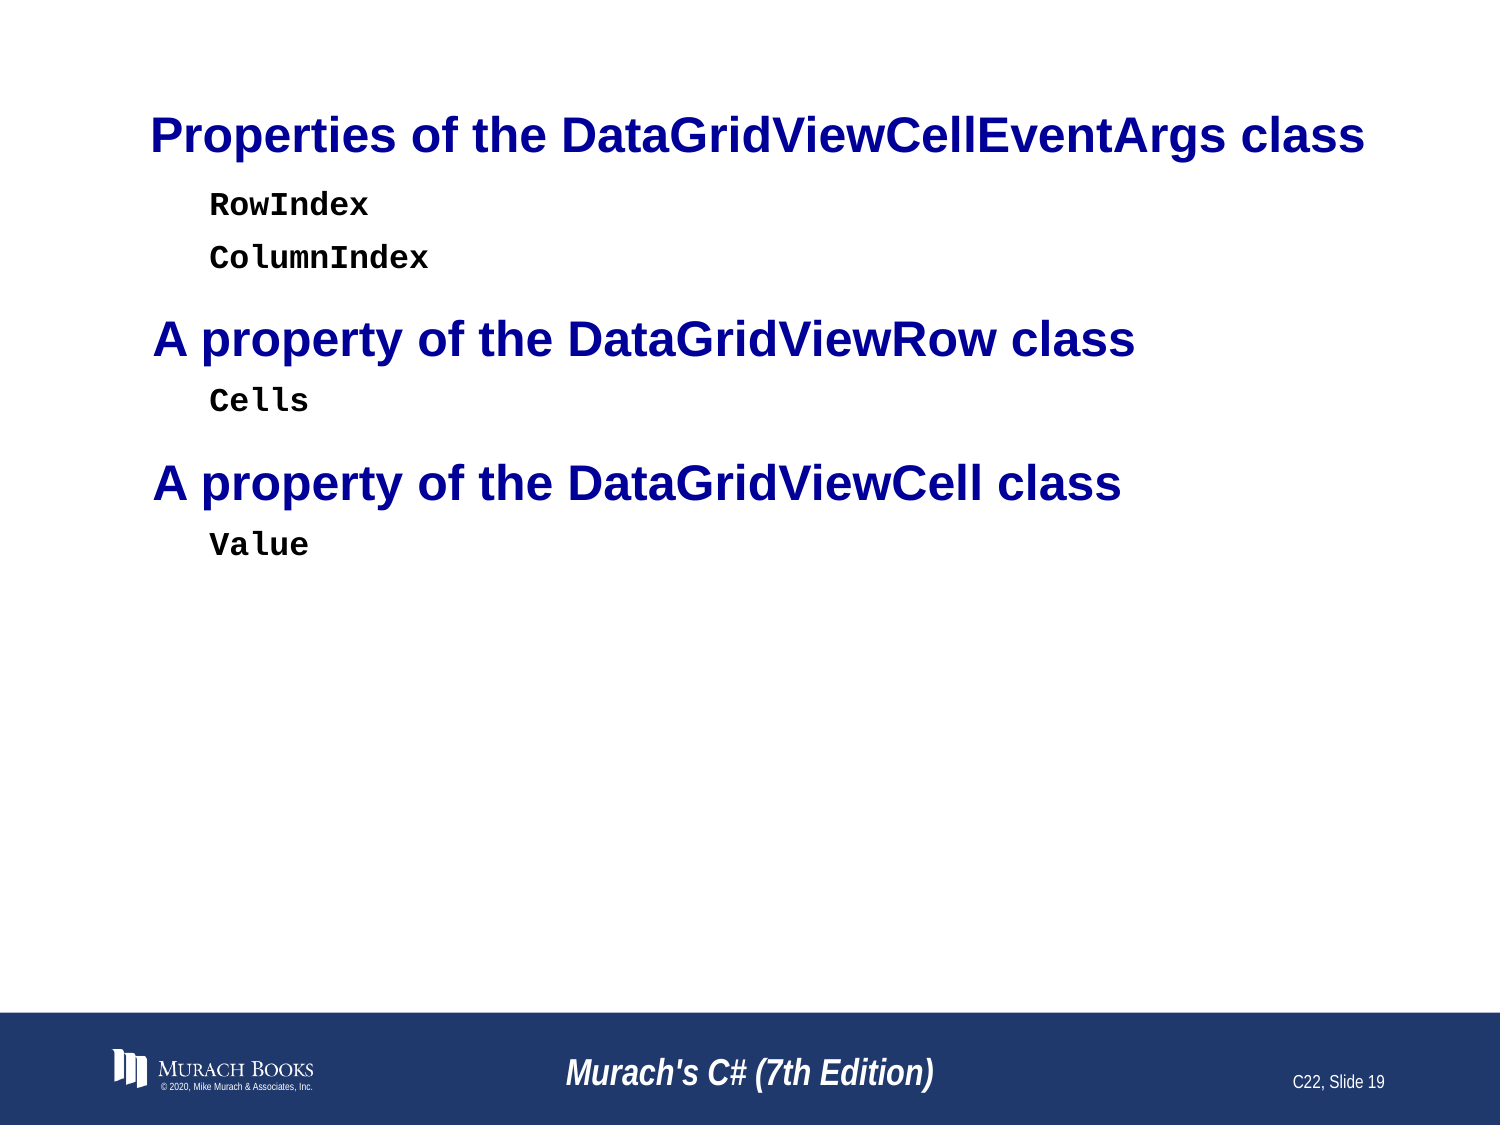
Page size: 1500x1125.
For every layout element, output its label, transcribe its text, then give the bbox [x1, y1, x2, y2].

list RowIndex ColumnIndex A property of the DataGridViewRow class Cells A property of the DataGridViewCell class Value [137, 174, 1350, 975]
title Properties of the DataGridViewCellEventArgs class [150, 72, 1375, 194]
footer © 2020, Mike Murach & Associates, Inc. [12, 1025, 463, 1100]
slide_number Murach's C# (7th Edition) [463, 1025, 1050, 1100]
slide_number C22, Slide 19 [1087, 1025, 1400, 1100]
